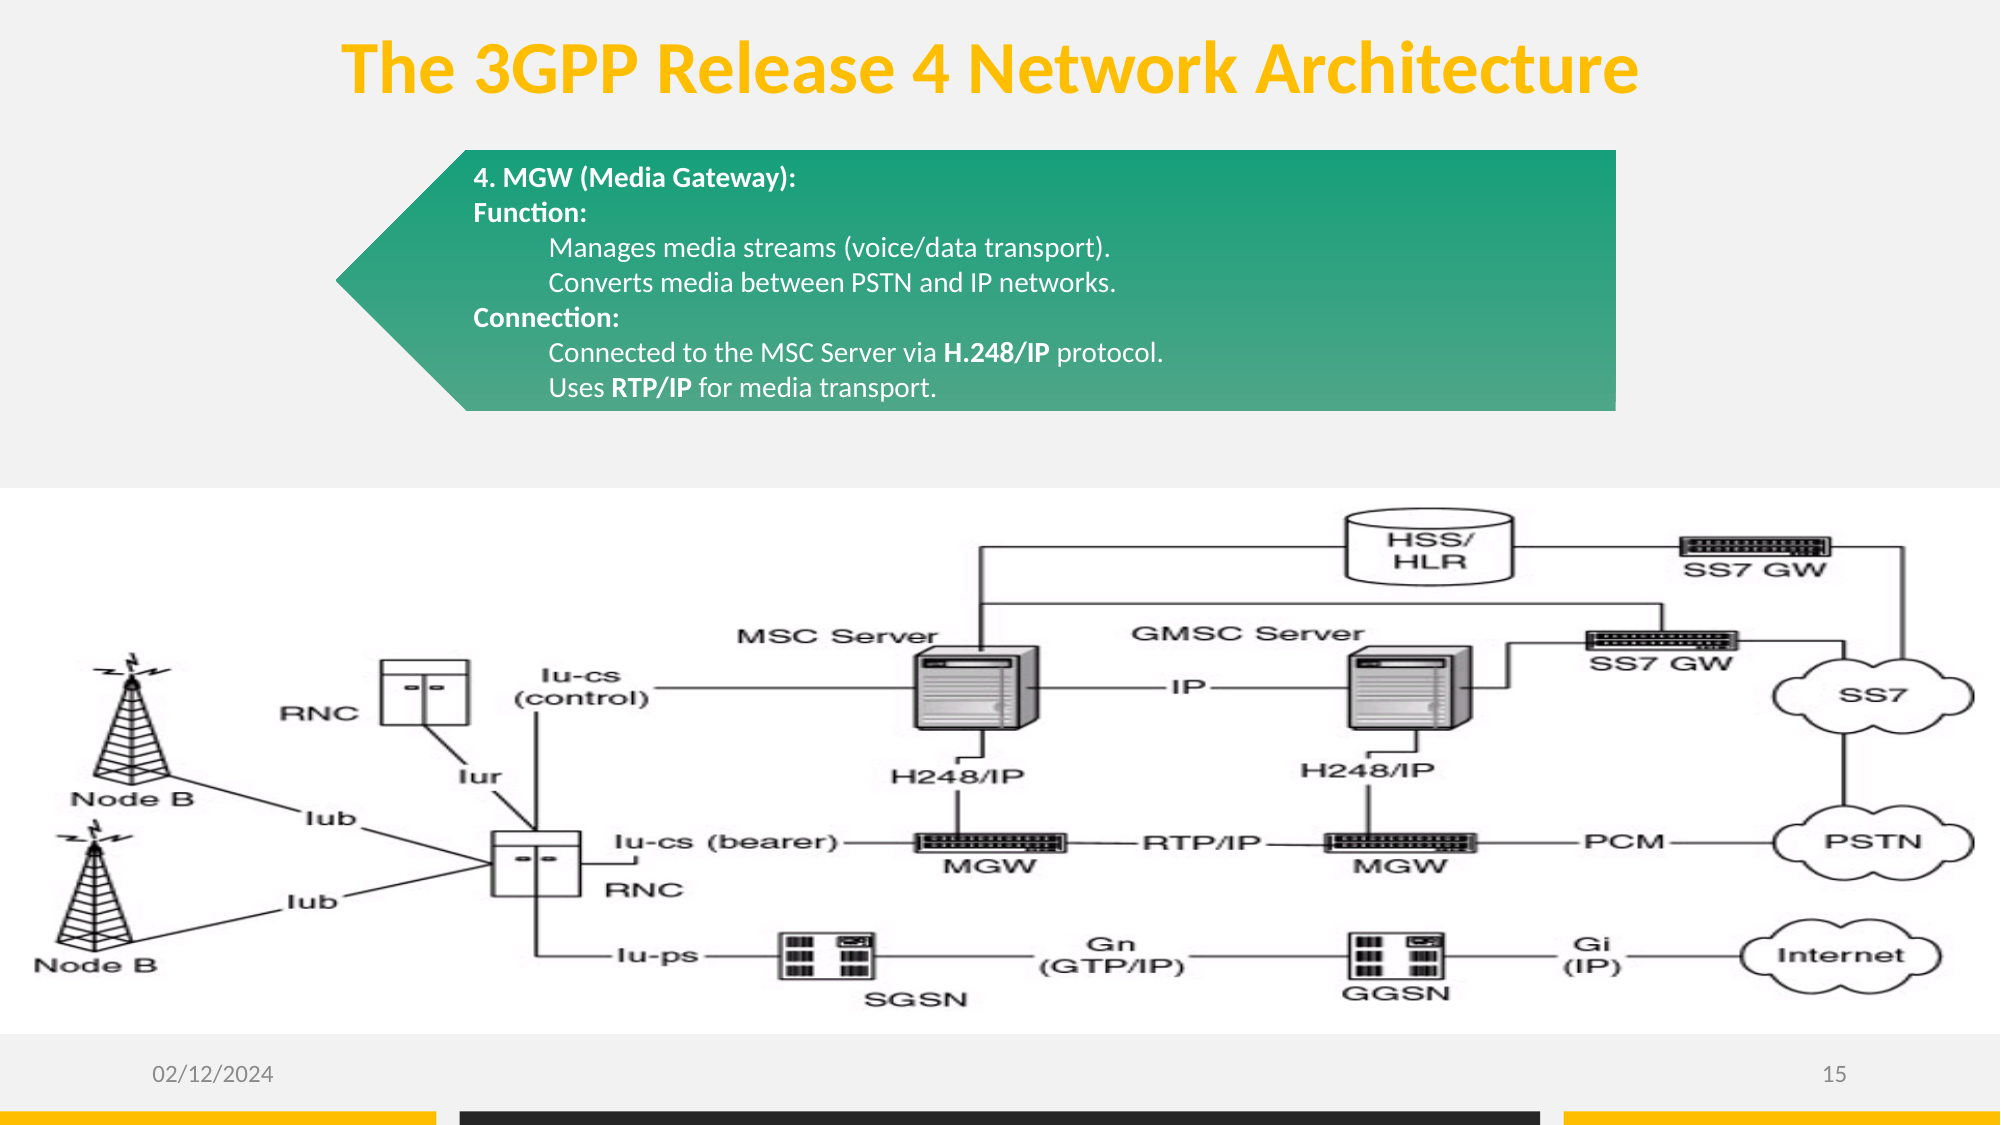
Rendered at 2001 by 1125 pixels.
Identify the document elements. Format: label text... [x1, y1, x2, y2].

picture [0, 488, 2000, 1034]
text_box The 3GPP Release 4 Network Architecture [117, 18, 1883, 110]
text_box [336, 149, 1616, 412]
slide_number 15 [1412, 1042, 1863, 1103]
text_box [1563, 1110, 2000, 1125]
text_box [459, 1110, 1541, 1125]
text_box [0, 1110, 437, 1125]
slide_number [137, 1042, 588, 1103]
